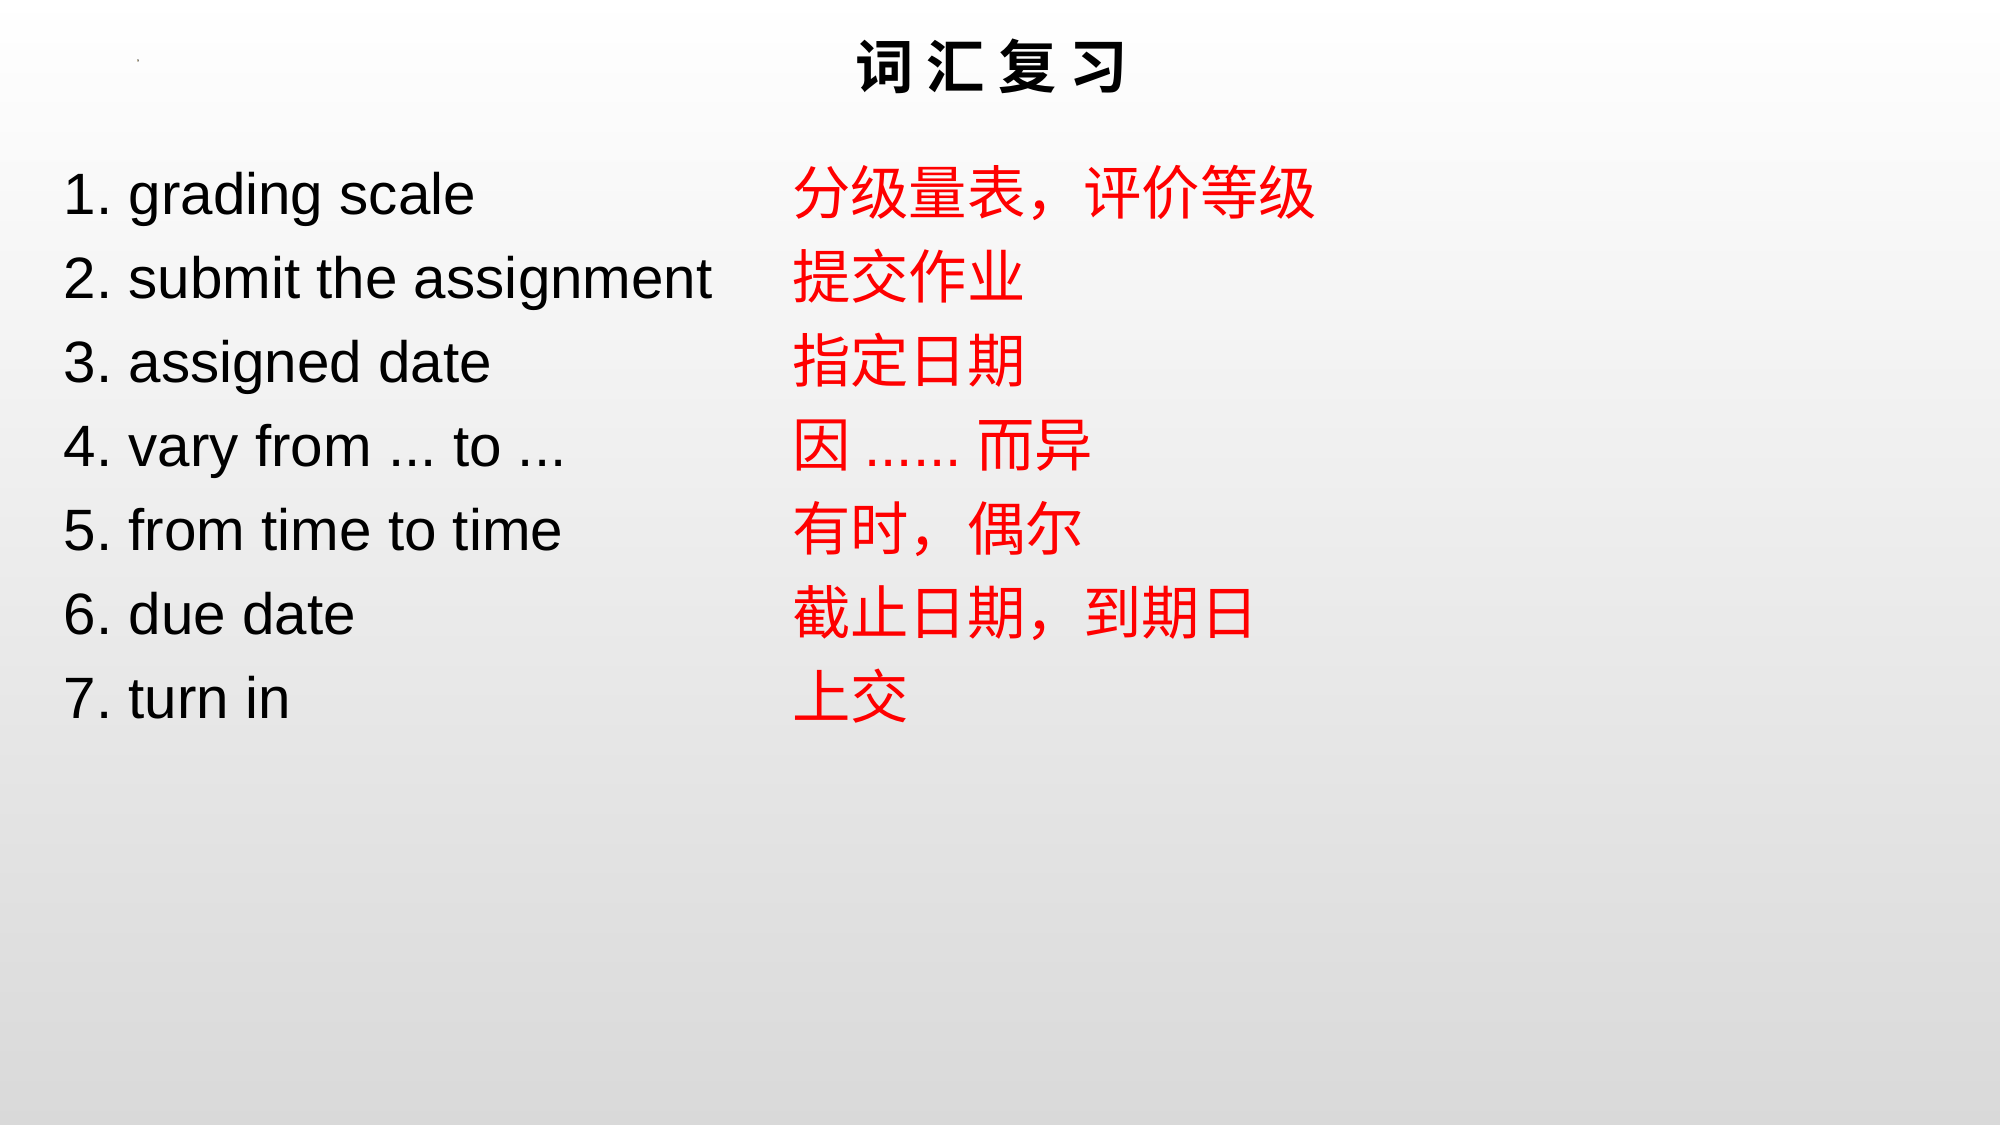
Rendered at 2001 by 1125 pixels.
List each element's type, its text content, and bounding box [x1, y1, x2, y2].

text_box 分级量表，评价等级 提交作业 指定日期 因......而异 有时，偶尔 截止日期，到期日 上交 [777, 134, 1473, 738]
text_box 1. grading scale 2. submit the assignment 3. assigned date 4. vary from ... to ... 5. from time to time 6. due date 7. turn in [49, 134, 744, 822]
text_box 词 汇 复 习 [12, 23, 1984, 108]
